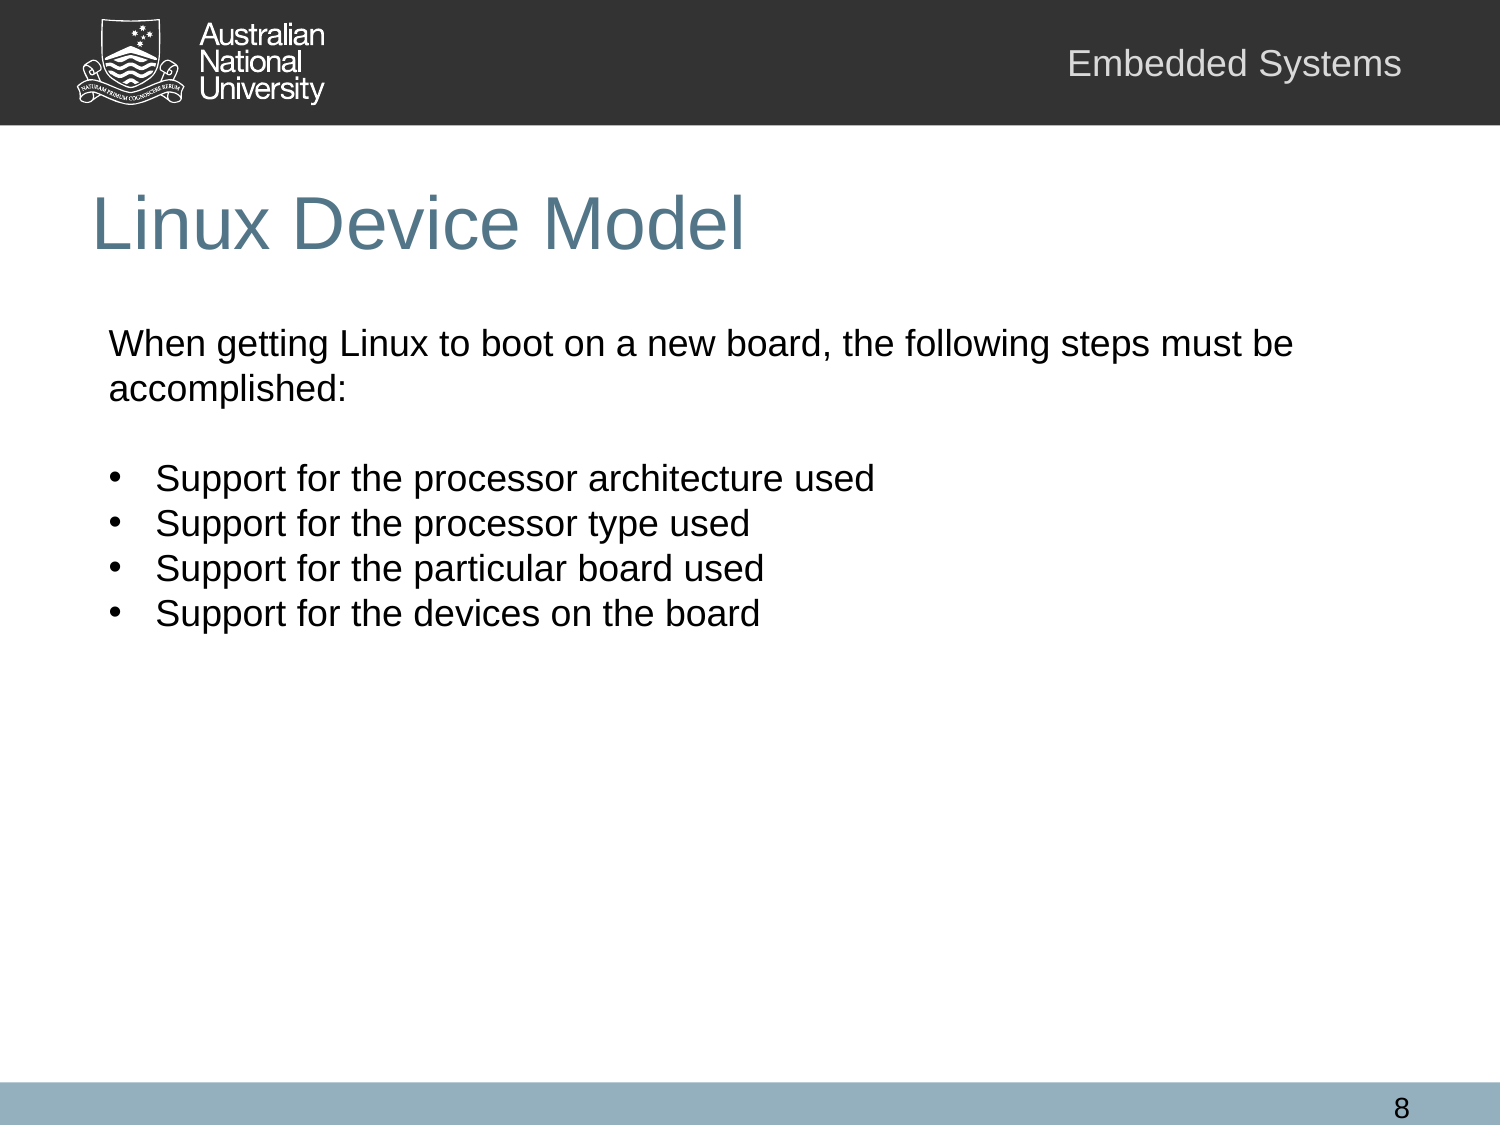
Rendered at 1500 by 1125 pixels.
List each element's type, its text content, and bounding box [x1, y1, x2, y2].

slide_number 8 [1328, 1082, 1426, 1118]
text_box When getting Linux to boot on a new board, the following steps must be accomplished: Support for the processor architecture used Support for the processor type used Support for the particular board used Support for the devices on the board [93, 311, 1352, 641]
title Linux Device Model [76, 125, 1428, 314]
